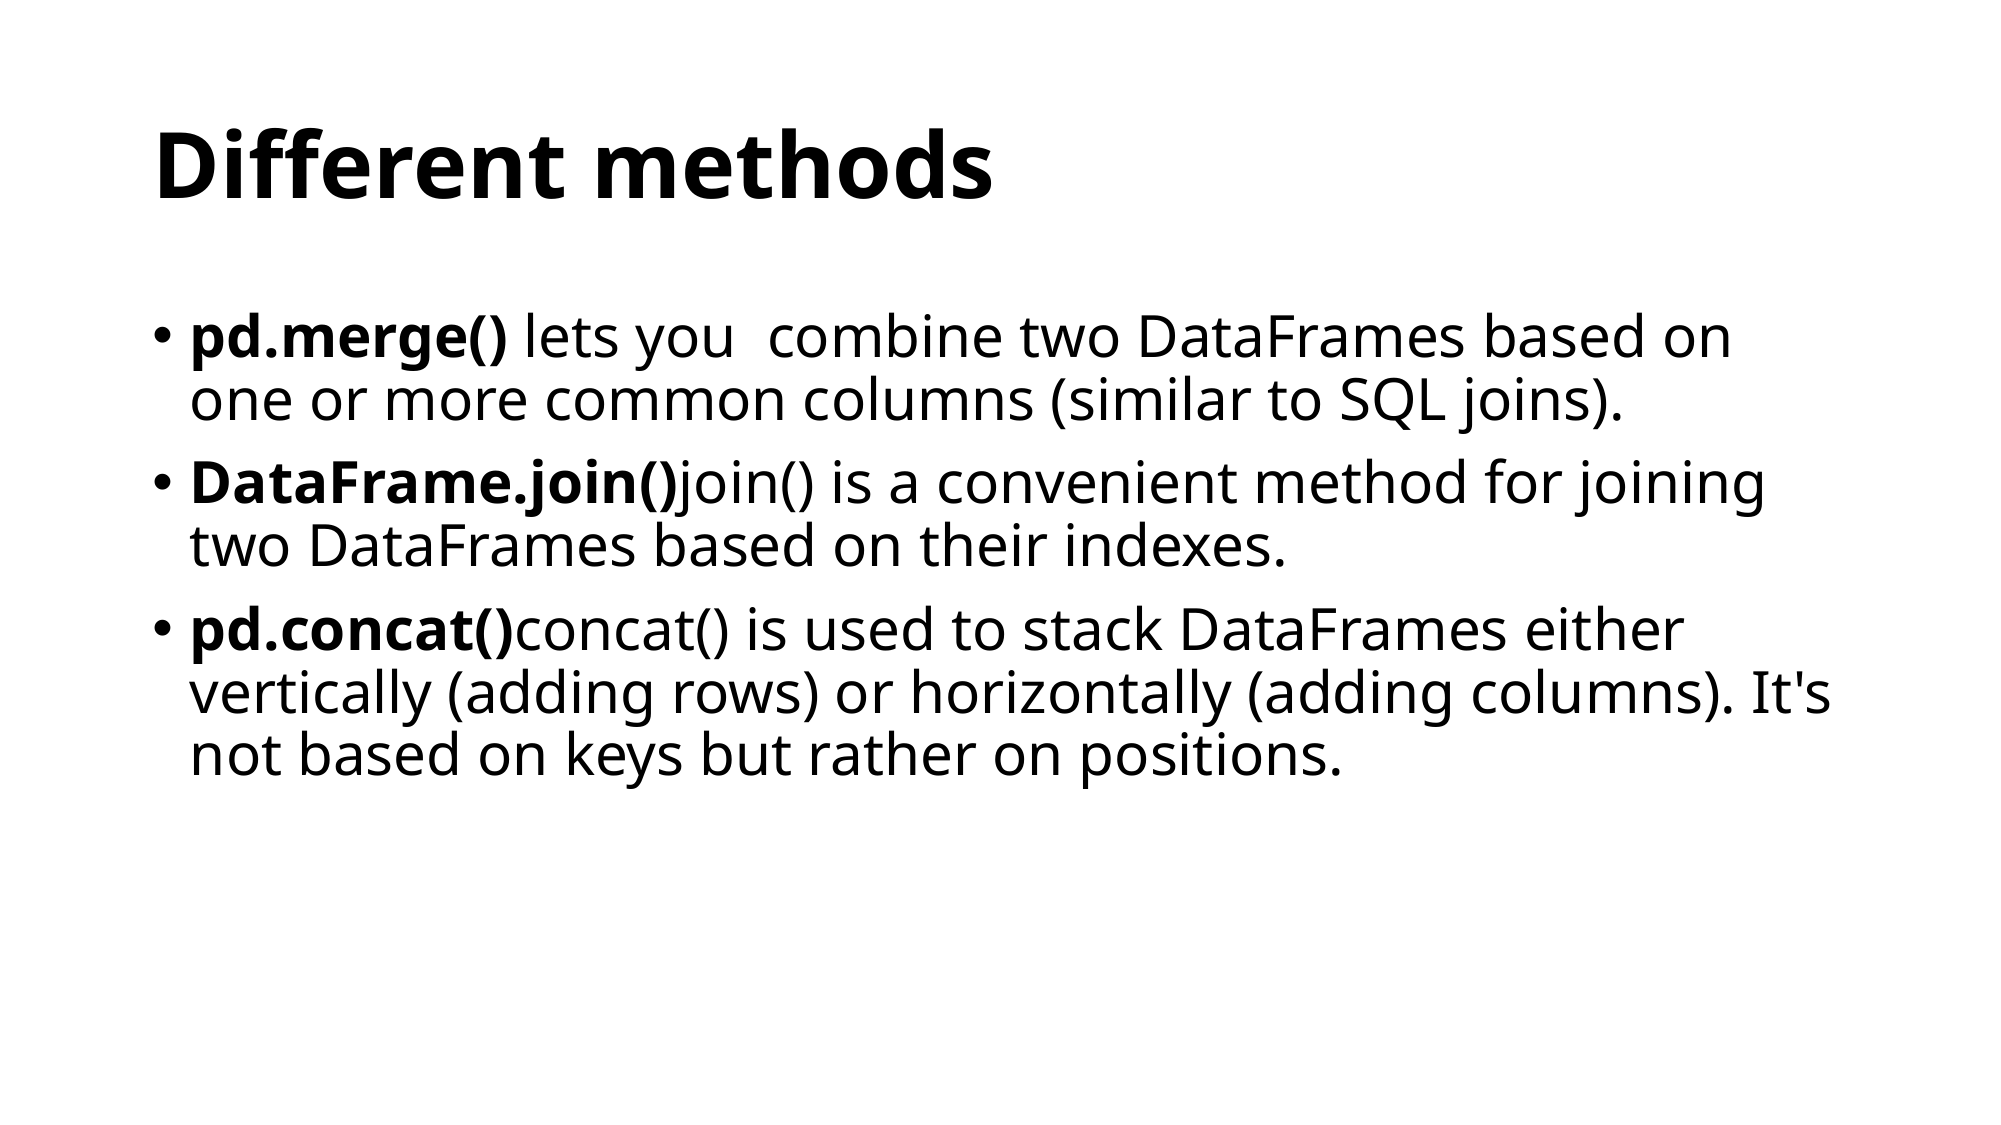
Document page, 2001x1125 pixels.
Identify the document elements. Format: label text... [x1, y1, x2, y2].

title Different methods [137, 59, 1863, 278]
list pd.merge() lets you combine two DataFrames based on one or more common columns (similar to SQL joins). DataFrame.join()join() is a convenient method for joining two DataFrames based on their indexes. pd.concat()concat() is used to stack DataFrames either vertically (adding rows) or horizontally (adding columns). It's not based on keys but rather on positions. [137, 299, 1863, 1014]
